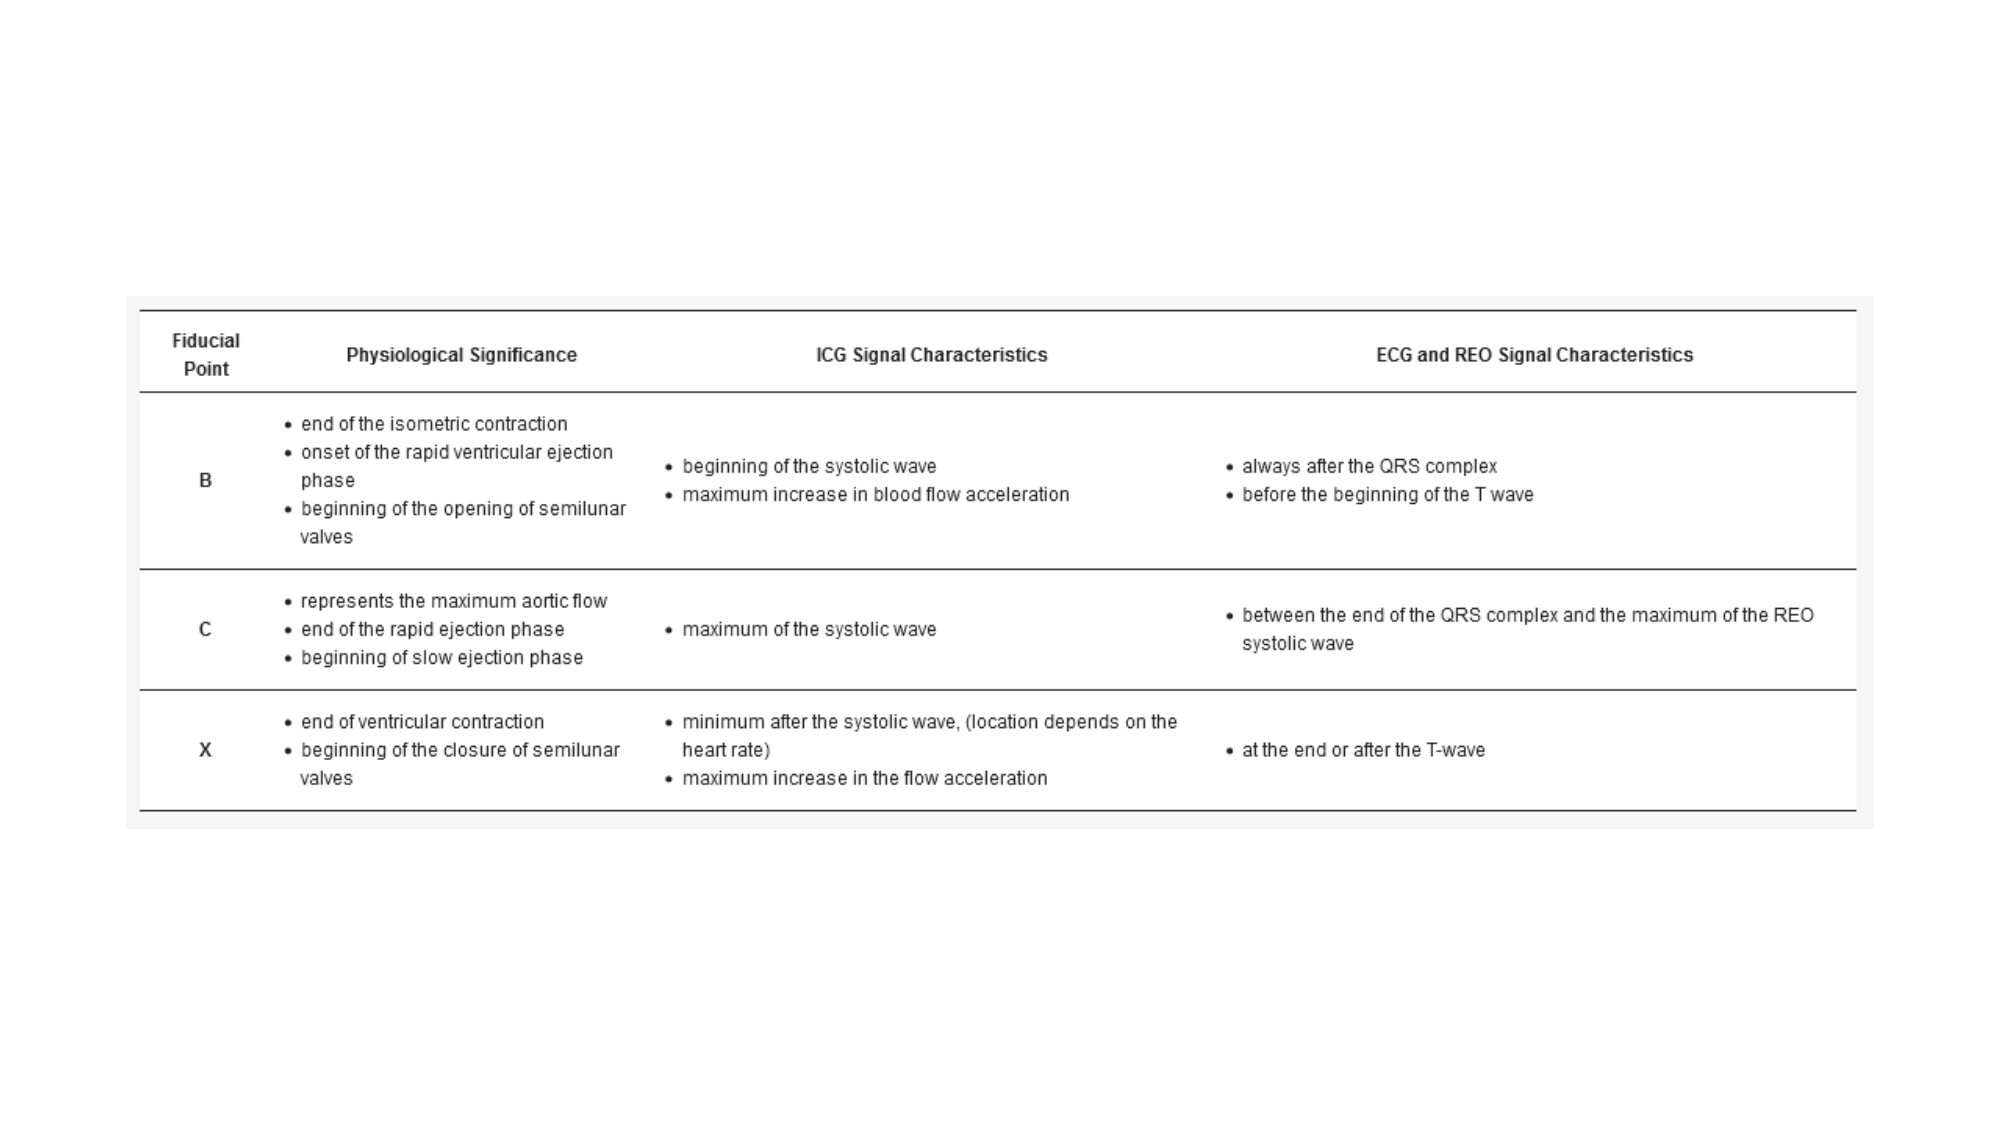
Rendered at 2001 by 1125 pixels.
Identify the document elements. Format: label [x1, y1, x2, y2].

picture [125, 296, 1874, 829]
